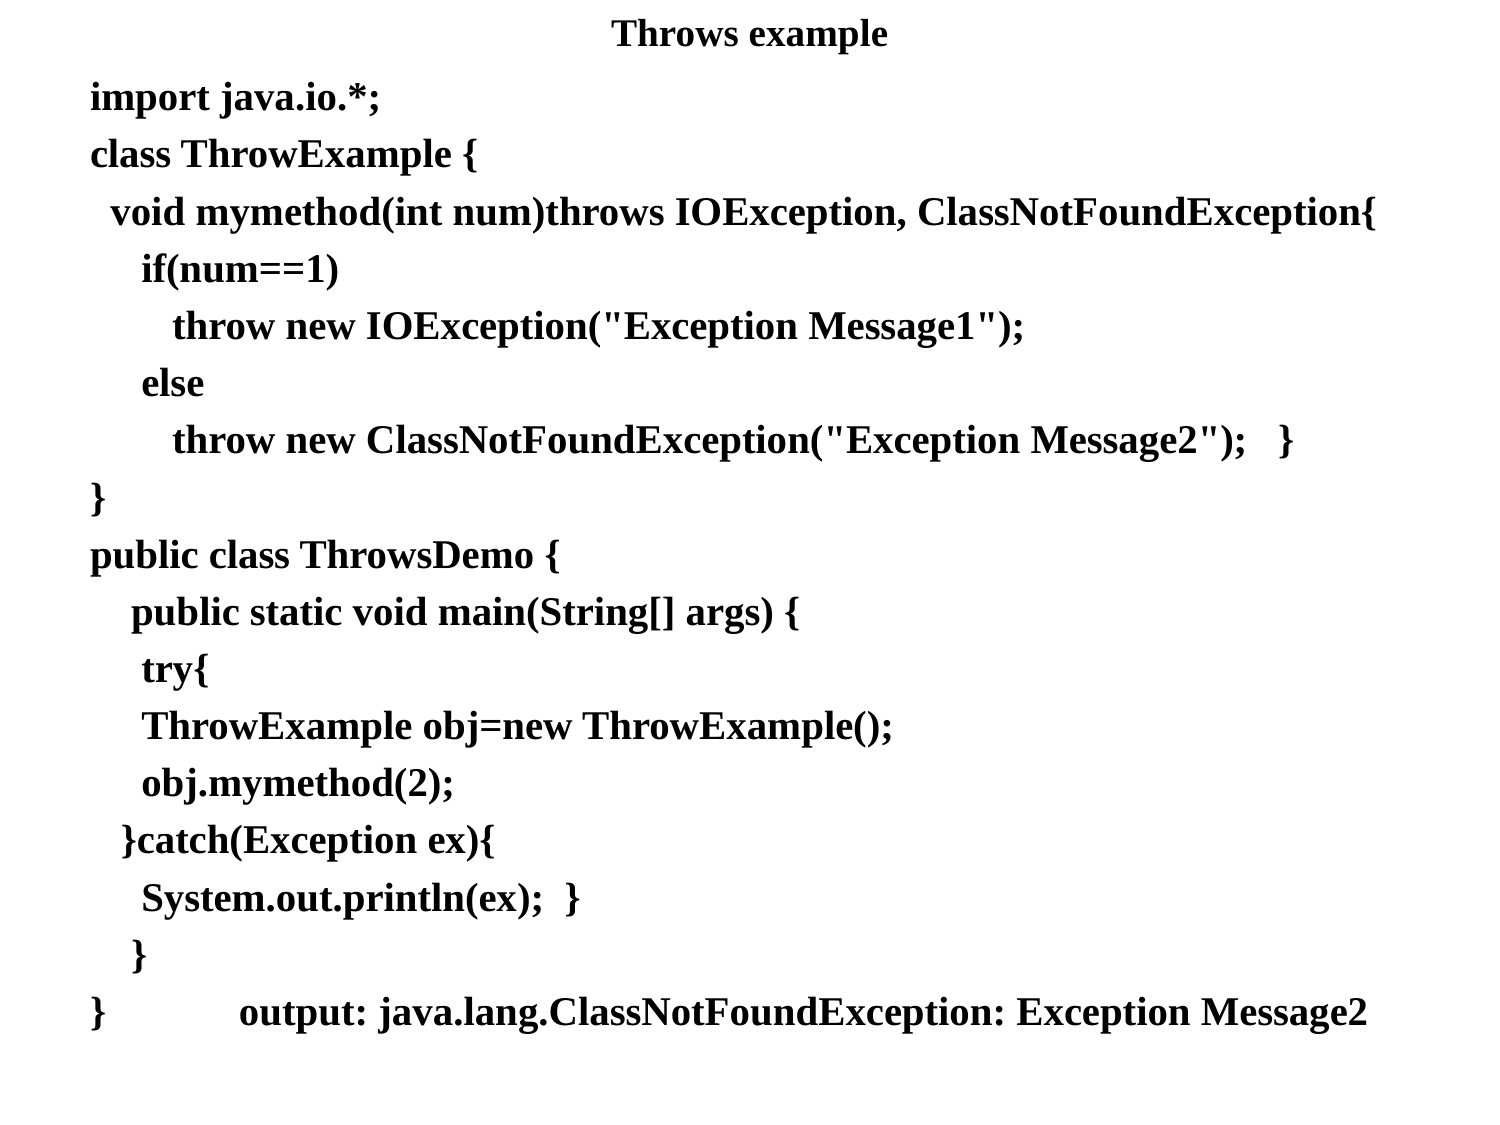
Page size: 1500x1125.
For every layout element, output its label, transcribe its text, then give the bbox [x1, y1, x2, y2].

title Throws example [75, 0, 1425, 62]
list import java.io.*; class ThrowExample { void mymethod(int num)throws IOException, ClassNotFoundException{ if(num==1) throw new IOException("Exception Message1"); else throw new ClassNotFoundException("Exception Message2"); } } public class ThrowsDemo { public static void main(String[] args) { try{ ThrowExample obj=new ThrowExample(); obj.mymethod(2); }catch(Exception ex){ System.out.println(ex); } } } output: java.lang.ClassNotFoundException: Exception Message2 [75, 62, 1425, 1088]
